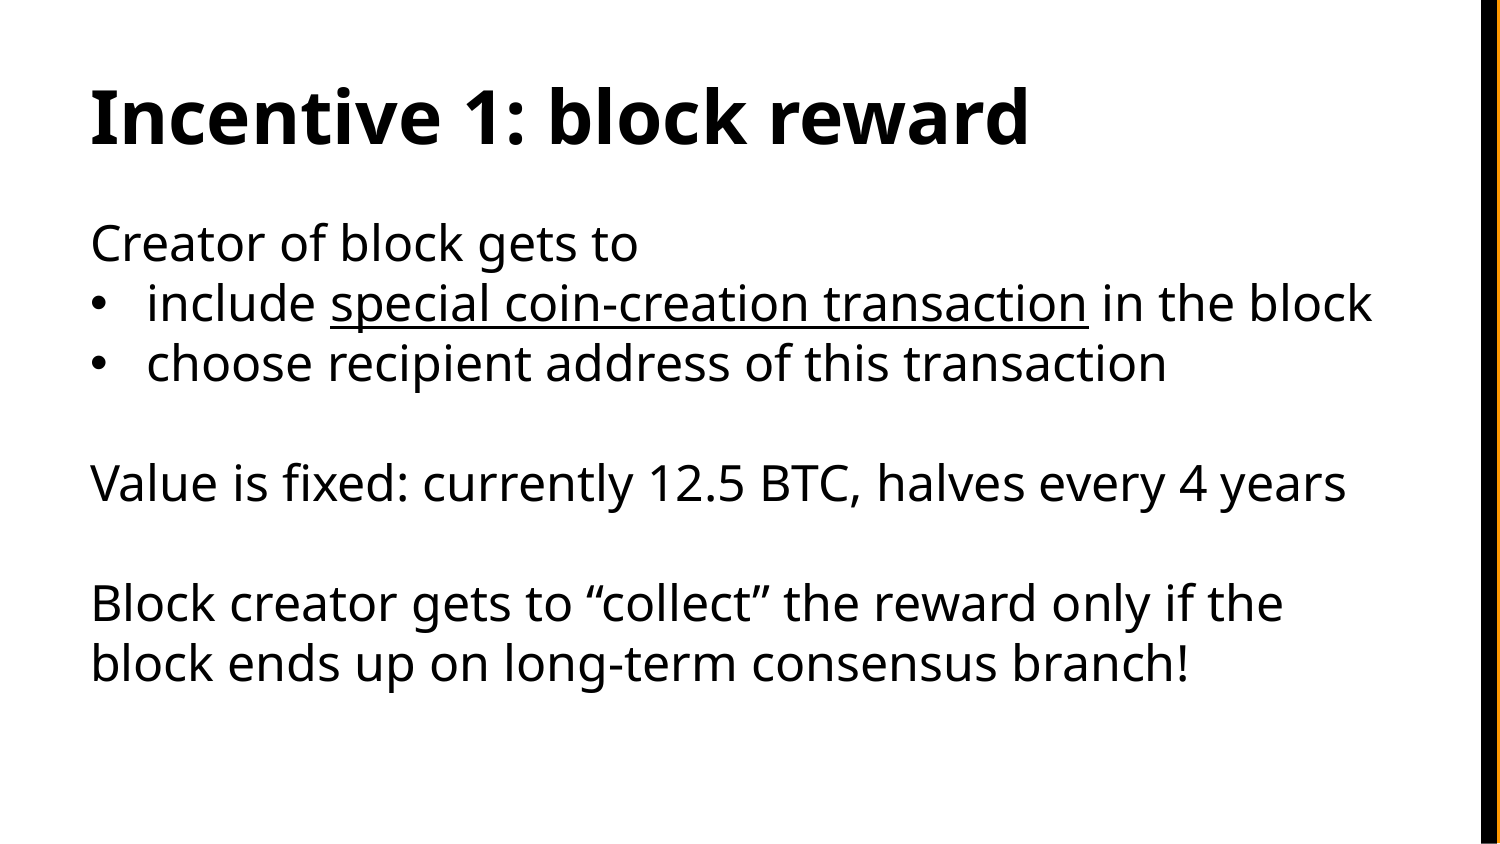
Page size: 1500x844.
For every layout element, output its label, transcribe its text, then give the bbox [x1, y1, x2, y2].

title Incentive 1: block reward [75, 33, 1425, 175]
list Creator of block gets to include special coin-creation transaction in the block choose recipient address of this transaction Value is fixed: currently 12.5 BTC, halves every 4 years Block creator gets to “collect” the reward only if the block ends up on long-term consensus branch! [75, 196, 1425, 808]
